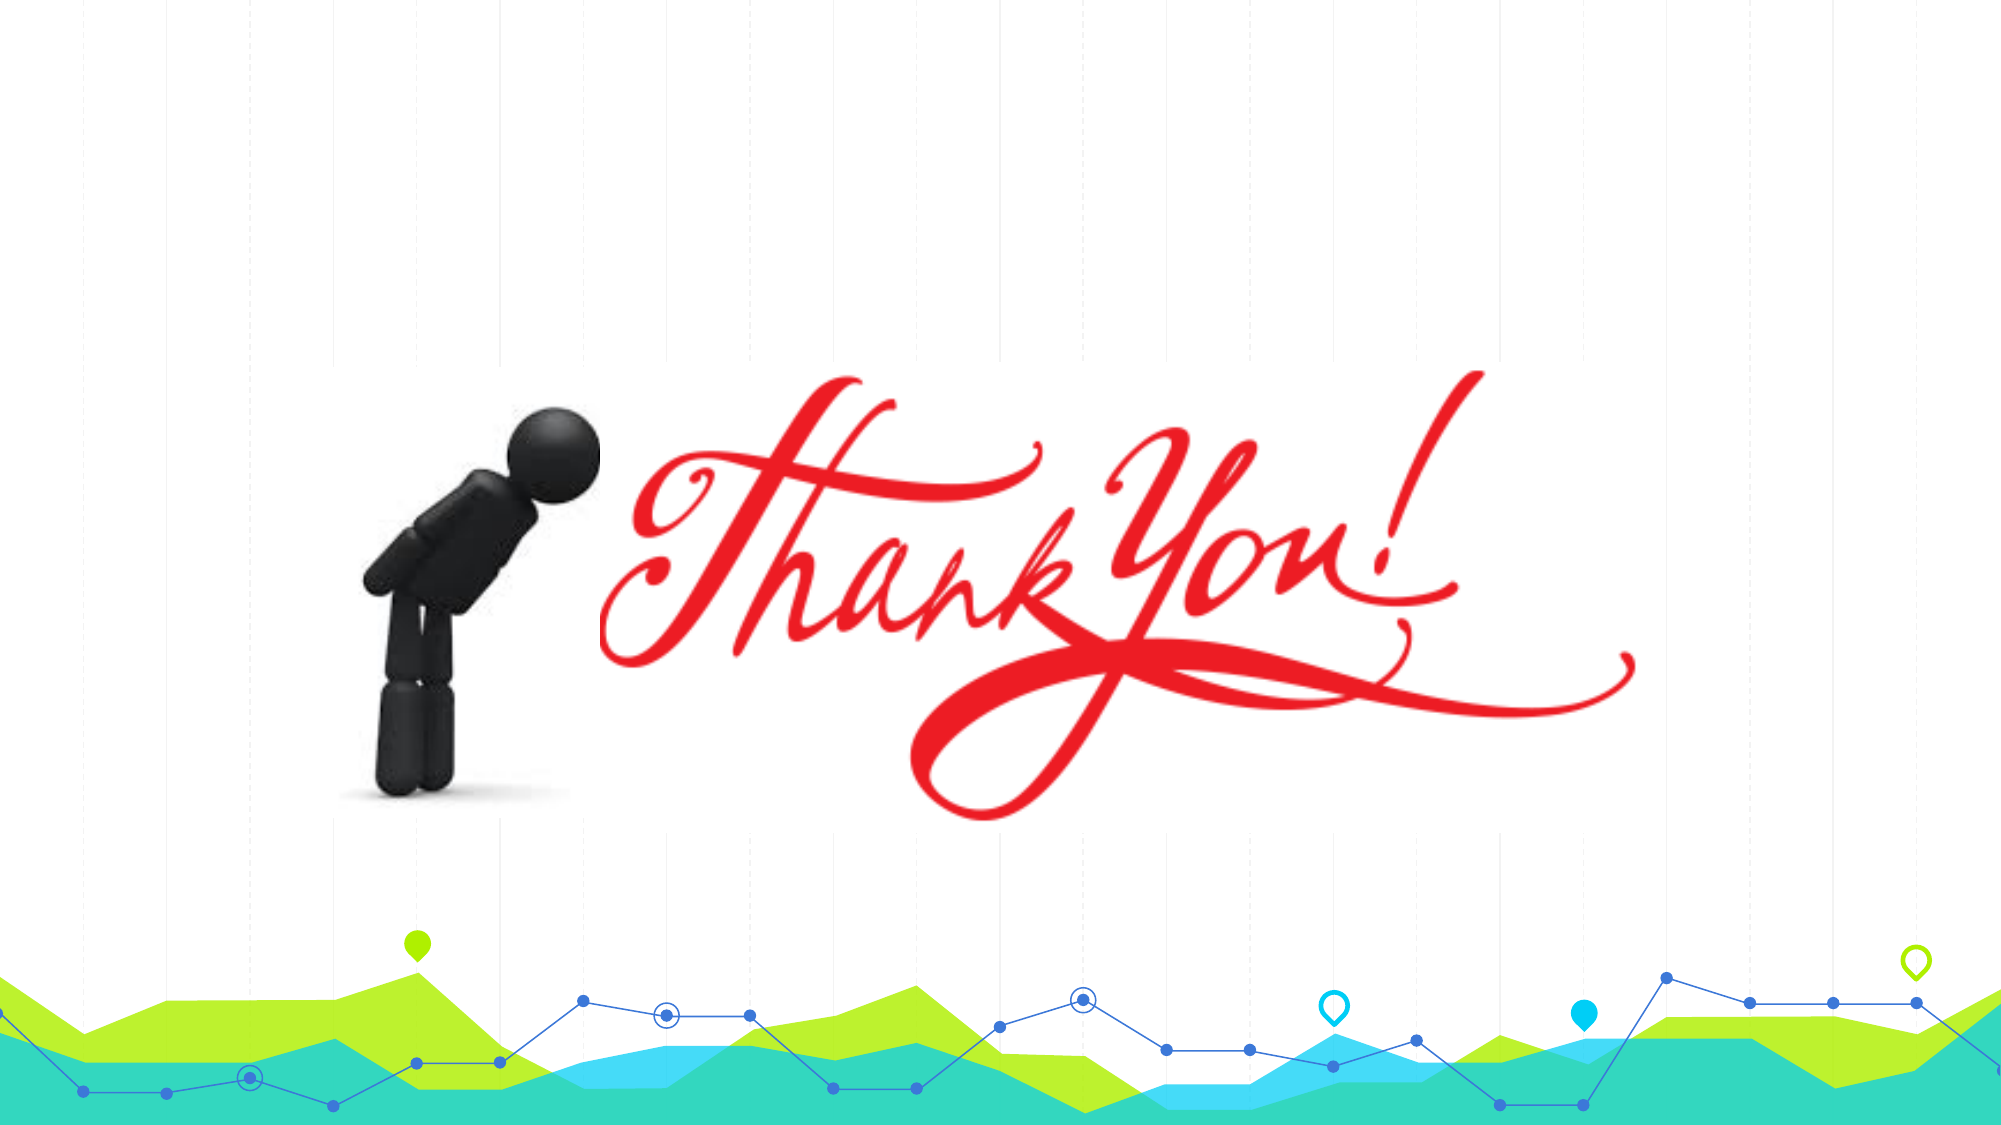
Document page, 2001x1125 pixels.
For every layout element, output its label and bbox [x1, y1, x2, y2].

picture [312, 362, 1638, 833]
